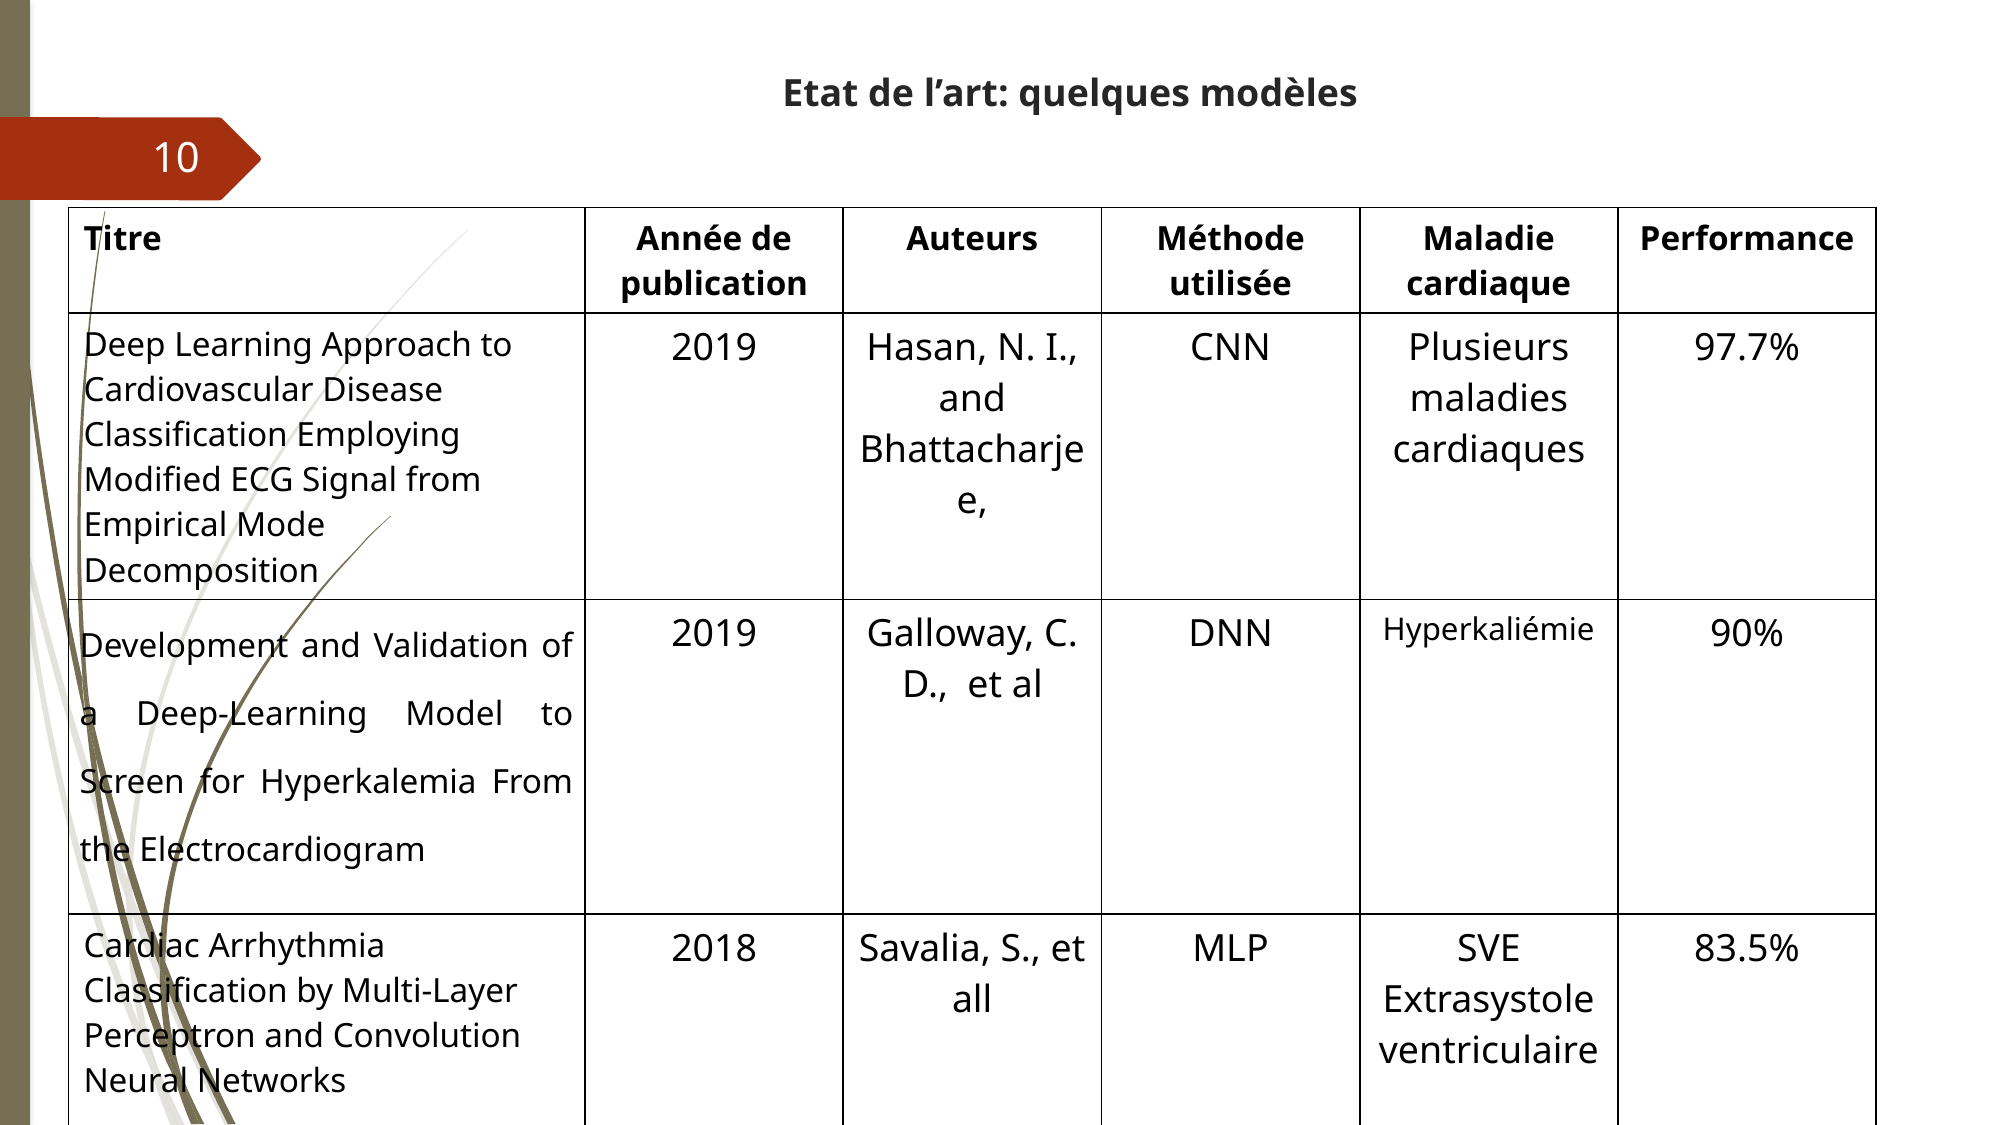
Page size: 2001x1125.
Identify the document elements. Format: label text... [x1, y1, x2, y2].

table_cell DNN [1102, 600, 1359, 913]
table_header Titre [69, 208, 584, 312]
table_header Performance [1619, 208, 1875, 312]
table_header Auteurs [844, 208, 1101, 312]
title Etat de l’art: quelques modèles [263, 61, 1888, 167]
table_cell Development and Validation of a Deep-Learning Model to Screen for Hyperkalemia From the Electrocardiogram [69, 600, 584, 913]
table_cell Plusieurs maladies cardiaques [1361, 314, 1617, 599]
table_cell 2019 [586, 600, 842, 913]
table_cell 83.5% [1619, 915, 1875, 1125]
slide_number 10 [87, 129, 216, 190]
table_header Méthode utilisée [1102, 208, 1359, 312]
table_cell Galloway, C. D., et al [844, 600, 1101, 913]
table_cell Cardiac Arrhythmia Classification by Multi-Layer Perceptron and Convolution Neural Networks [69, 915, 584, 1125]
table_cell CNN [1102, 314, 1359, 599]
table_cell Deep Learning Approach to Cardiovascular Disease Classification Employing Modified ECG Signal from Empirical Mode Decomposition [69, 314, 584, 599]
table_cell Savalia, S., et all [844, 915, 1101, 1125]
table_cell 90% [1619, 600, 1875, 913]
table_cell SVE Extrasystole ventriculaire [1361, 915, 1617, 1125]
table_cell 2018 [586, 915, 842, 1125]
table_cell 2019 [586, 314, 842, 599]
table_cell 97.7% [1619, 314, 1875, 599]
table_cell MLP [1102, 915, 1359, 1125]
table_header Maladie cardiaque [1361, 208, 1617, 312]
table_cell Hasan, N. I., and Bhattacharjee, [844, 314, 1101, 599]
table_header Année de publication [586, 208, 842, 312]
table_cell Hyperkaliémie [1361, 600, 1617, 913]
